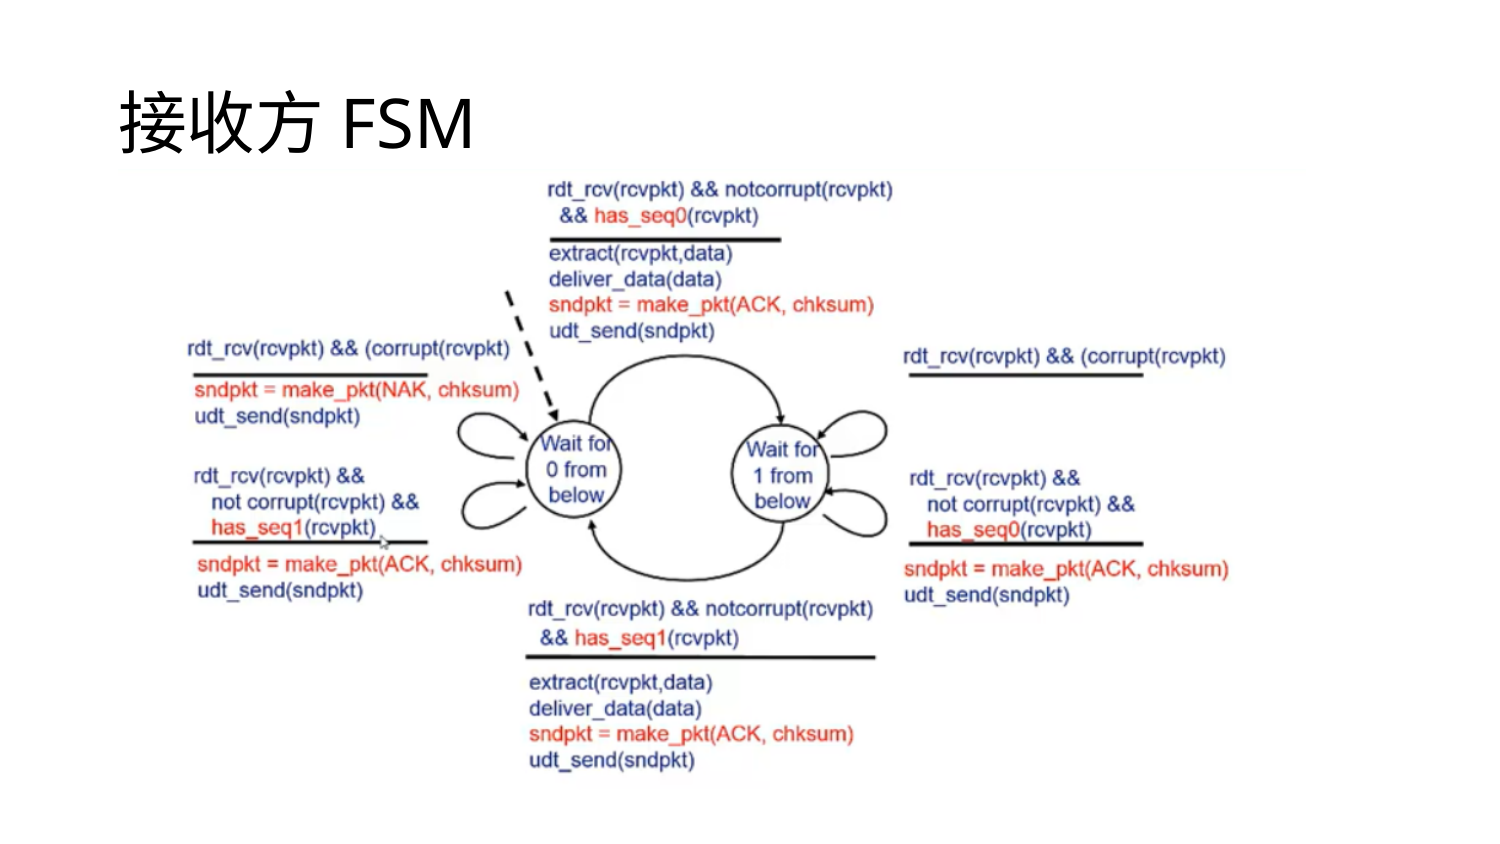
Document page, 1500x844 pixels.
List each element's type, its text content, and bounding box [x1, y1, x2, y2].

title 接收方FSM [103, 44, 1397, 208]
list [118, 169, 1306, 798]
